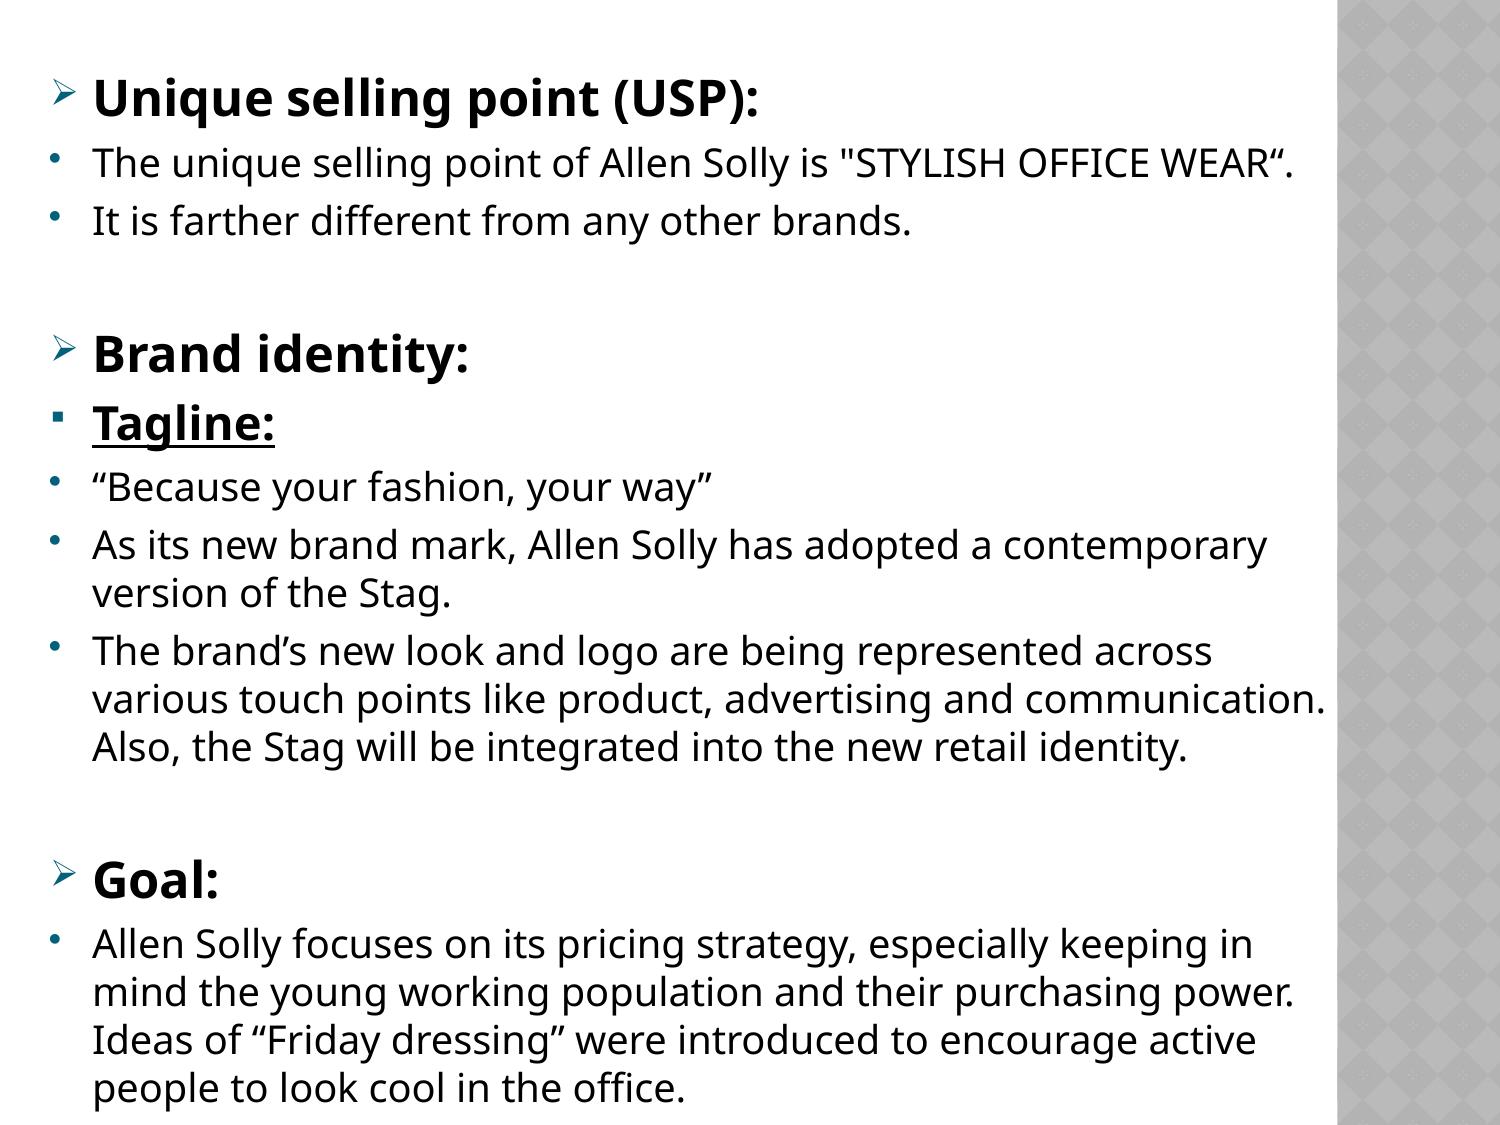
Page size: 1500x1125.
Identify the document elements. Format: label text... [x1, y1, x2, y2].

list Unique selling point (USP): The unique selling point of Allen Solly is "STYLISH OFFICE WEAR“. It is farther different from any other brands. Brand identity: Tagline: “Because your fashion, your way” As its new brand mark, Allen Solly has adopted a contemporary version of the Stag. The brand’s new look and logo are being represented across various touch points like product, advertising and communication. Also, the Stag will be integrated into the new retail identity. Goal: Allen Solly focuses on its pricing strategy, especially keeping in mind the young working population and their purchasing power. Ideas of “Friday dressing” were introduced to encourage active people to look cool in the office. [35, 58, 1348, 1125]
